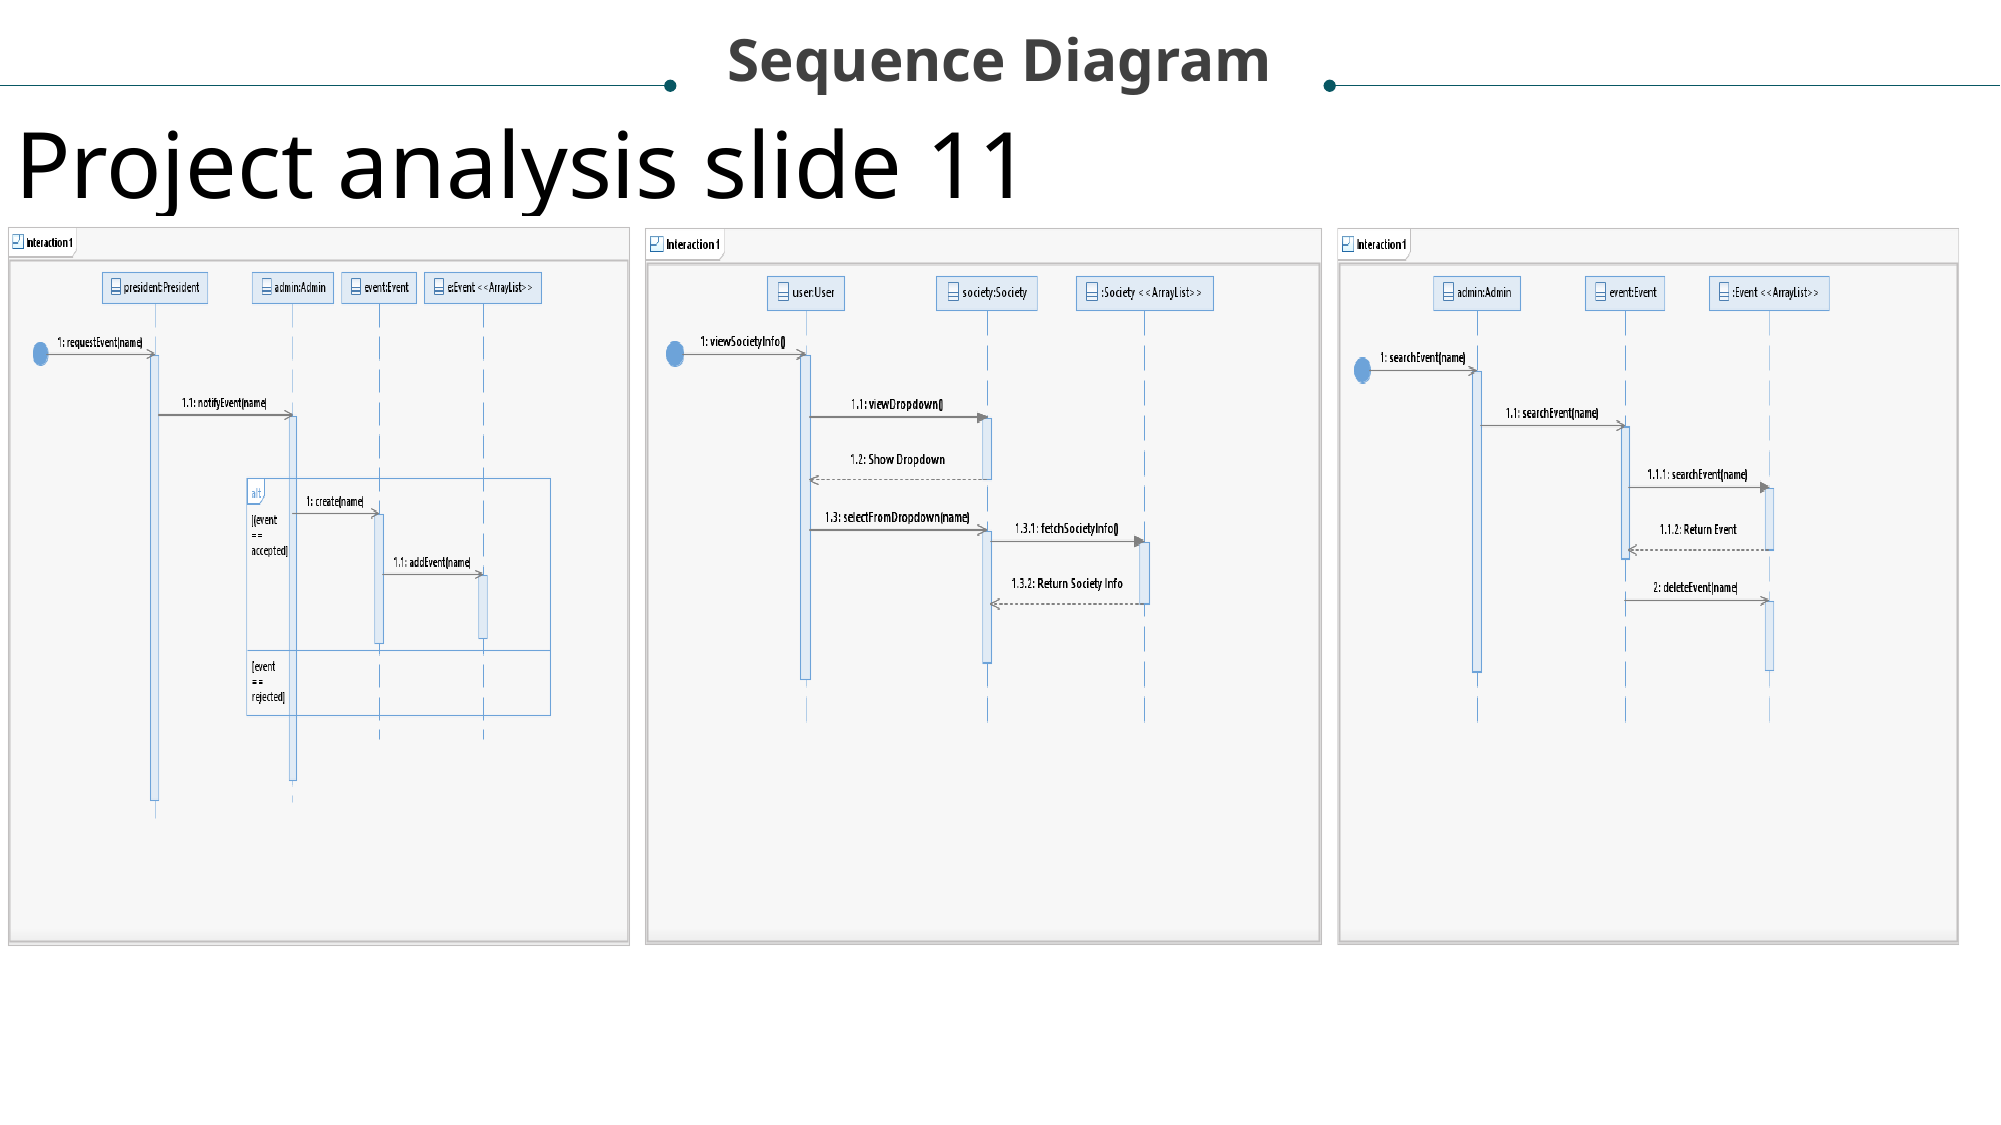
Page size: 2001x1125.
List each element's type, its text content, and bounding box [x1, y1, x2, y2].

text_box Sequence Diagram [37, 31, 1963, 85]
title Project analysis slide 11 [0, 59, 1725, 216]
text_box Sequence Diagram [1725, 86, 1963, 95]
picture [0, 216, 1967, 958]
